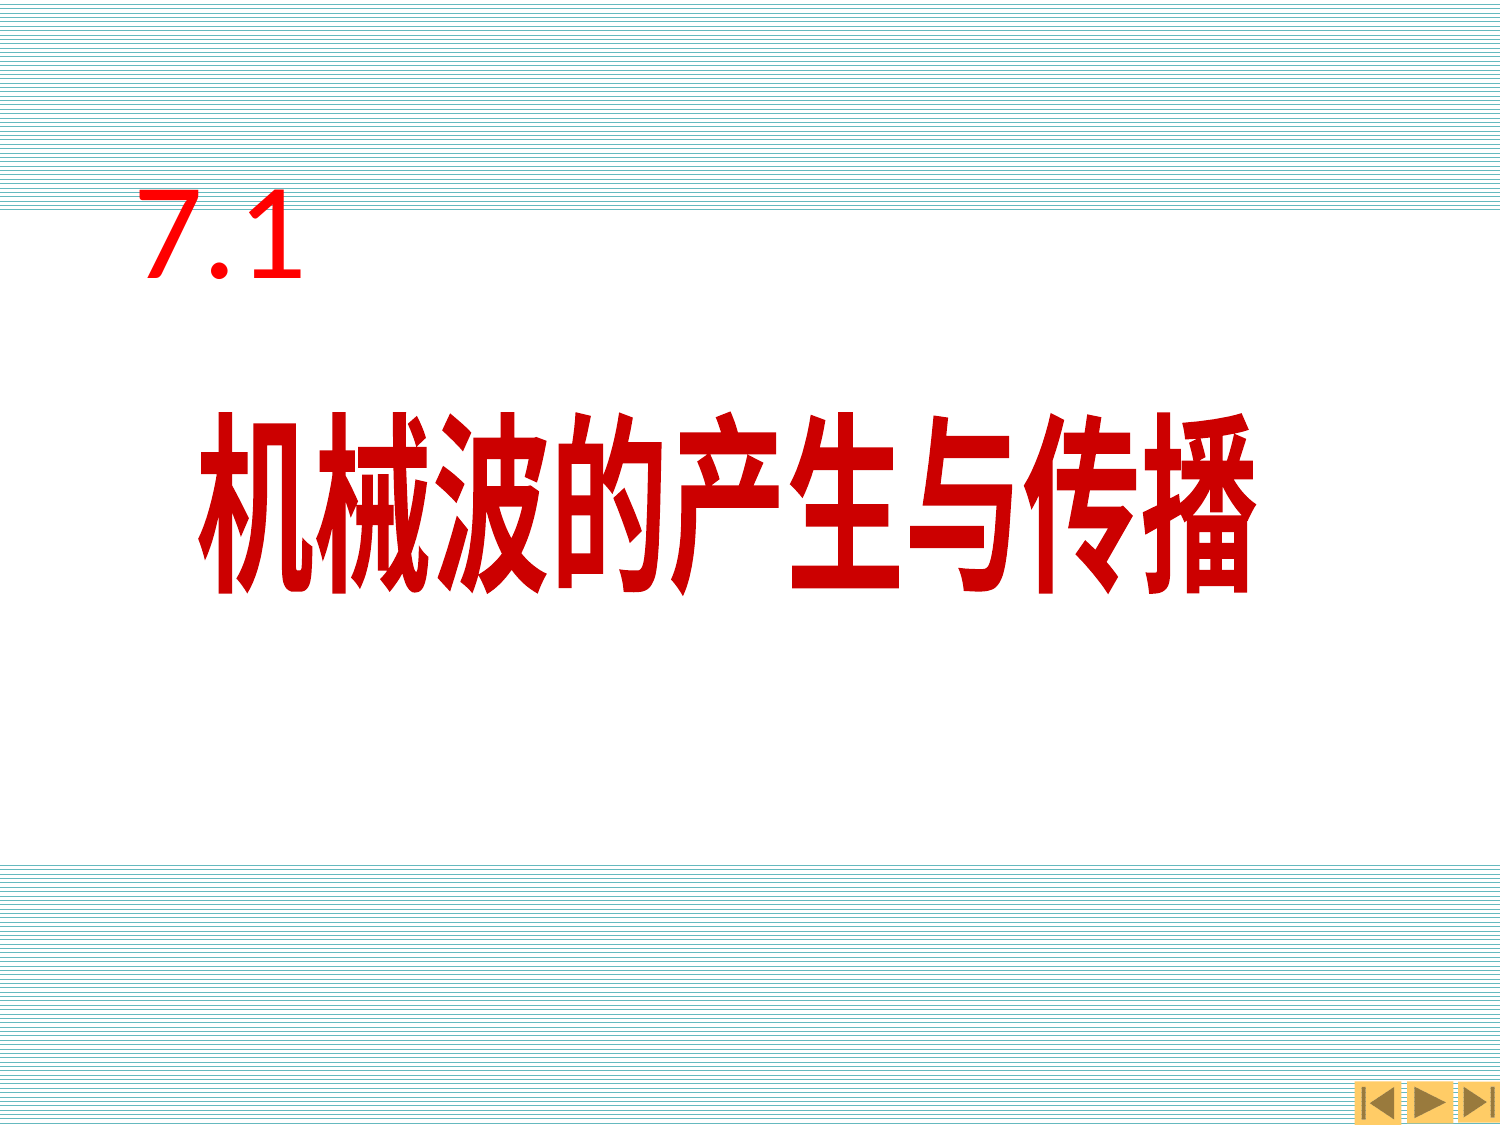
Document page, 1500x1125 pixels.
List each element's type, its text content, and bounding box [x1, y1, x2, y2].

text_box [0, 860, 1500, 1125]
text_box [1354, 1081, 1500, 1125]
text_box [0, 0, 1500, 213]
text_box 7.1 [118, 133, 323, 313]
